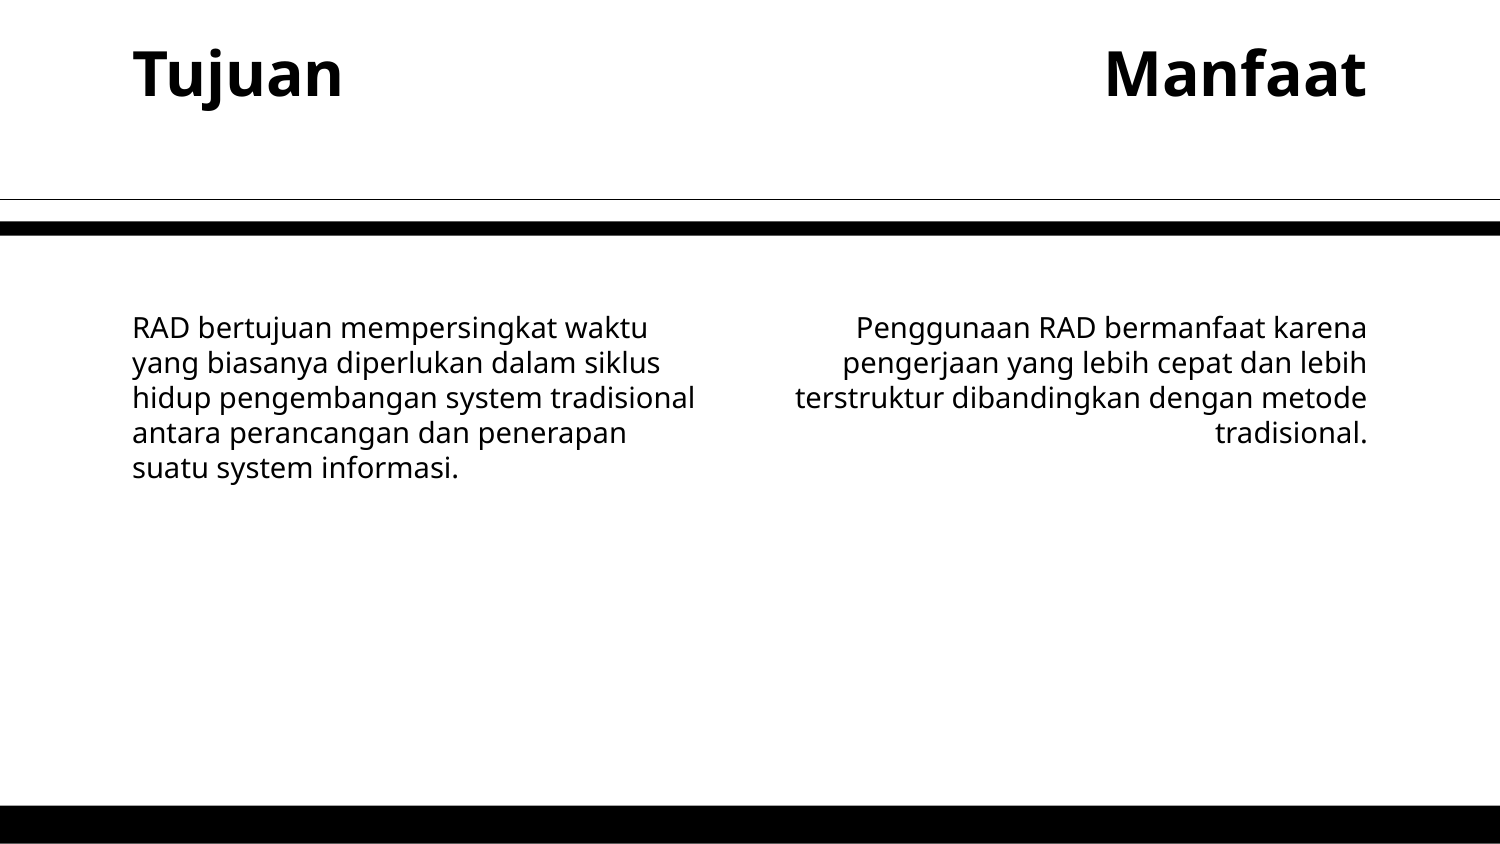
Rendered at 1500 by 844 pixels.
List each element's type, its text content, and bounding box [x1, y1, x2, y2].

title Tujuan [116, 19, 726, 188]
subtitle RAD bertujuan mempersingkat waktu yang biasanya diperlukan dalam siklus hidup pengembangan system tradisional antara perancangan dan penerapan suatu system informasi. [116, 294, 726, 464]
title Manfaat [774, 19, 1383, 188]
subtitle Penggunaan RAD bermanfaat karena pengerjaan yang lebih cepat dan lebih terstruktur dibandingkan dengan metode tradisional. [774, 294, 1383, 464]
text_box [0, 221, 1500, 236]
